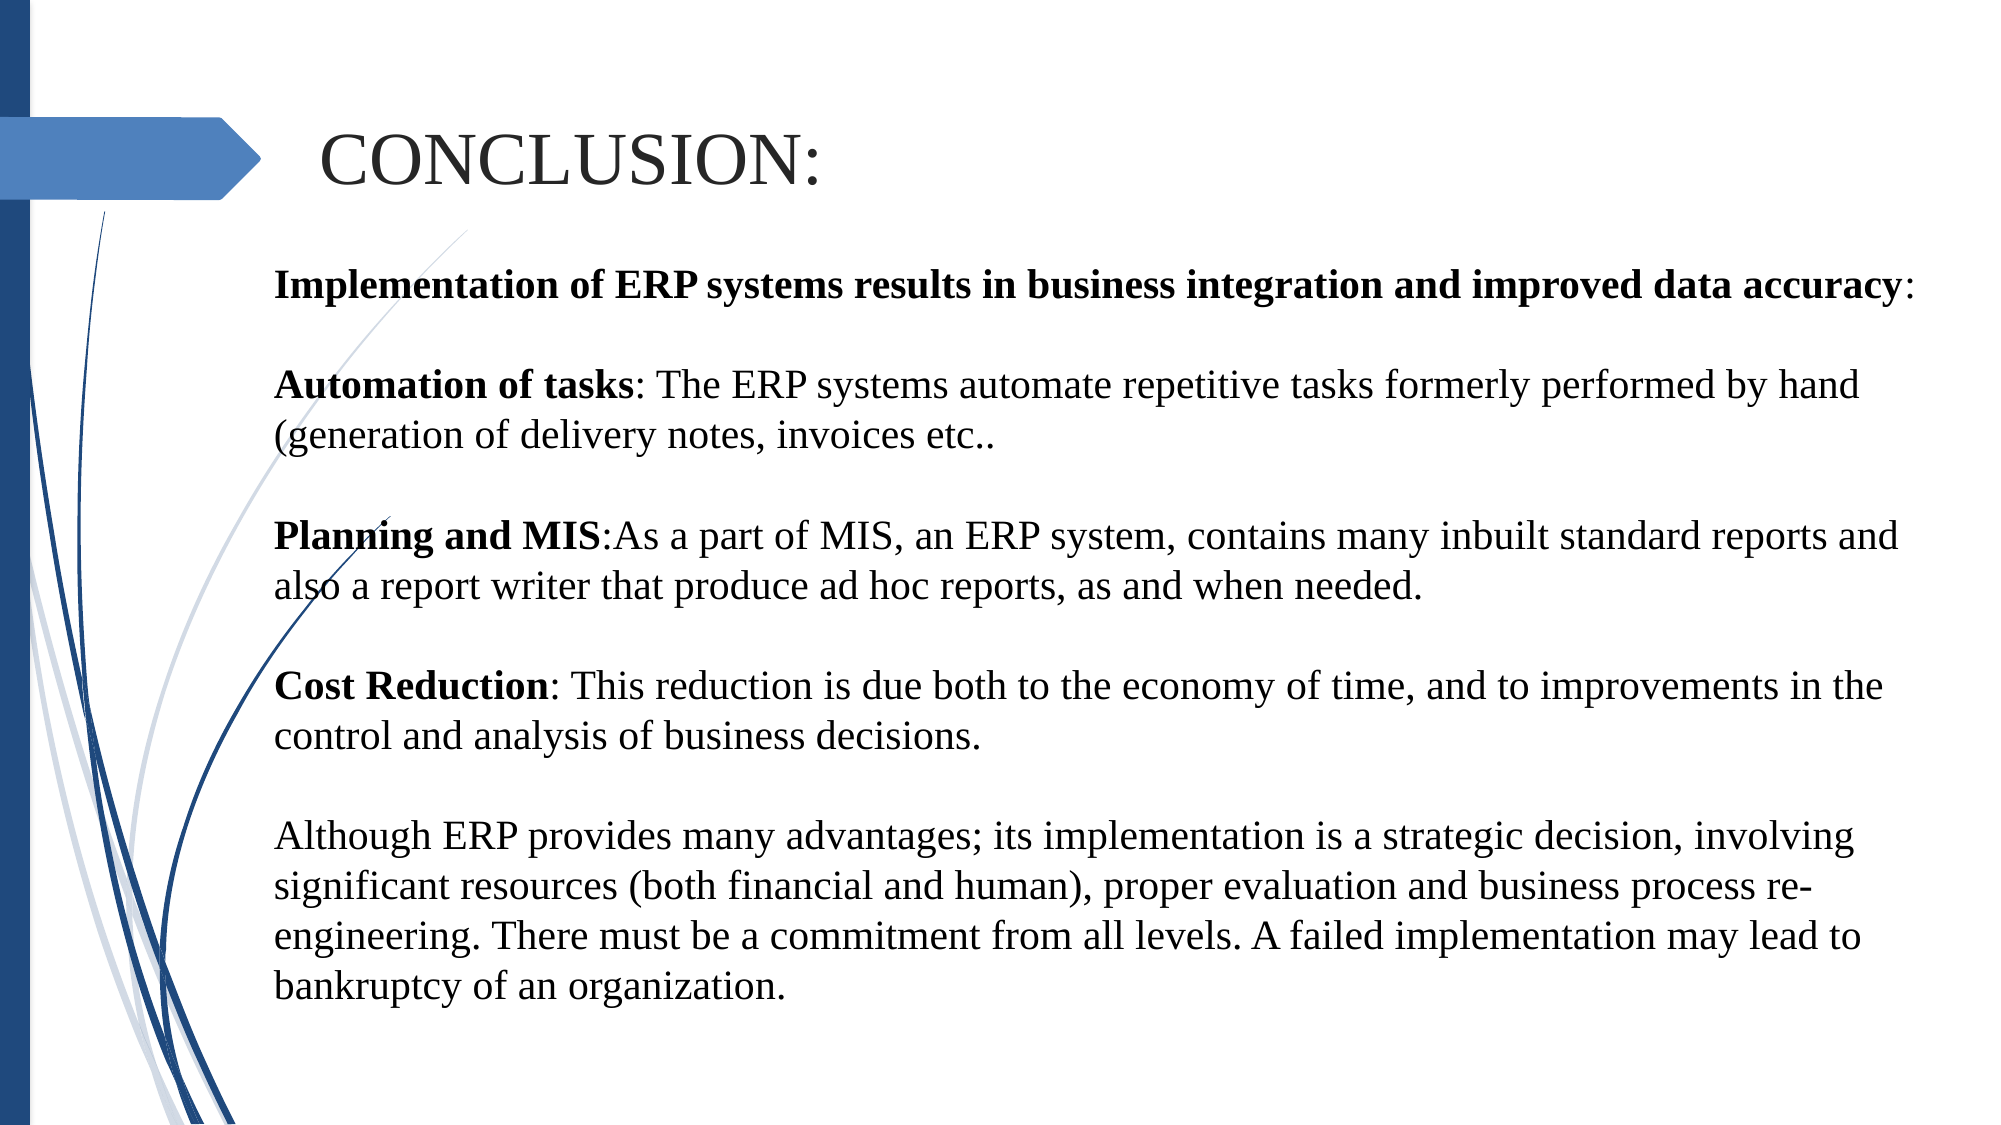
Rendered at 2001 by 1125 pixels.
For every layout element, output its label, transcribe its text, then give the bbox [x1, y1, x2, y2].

text_box Implementation of ERP systems results in business integration and improved data accuracy: Automation of tasks: The ERP systems automate repetitive tasks formerly performed by hand (generation of delivery notes, invoices etc.. Planning and MIS:As a part of MIS, an ERP system, contains many inbuilt standard reports and also a report writer that produce ad hoc reports, as and when needed. Cost Reduction: This reduction is due both to the economy of time, and to improvements in the control and analysis of business decisions. Although ERP provides many advantages; its implementation is a strategic decision, involving significant resources (both financial and human), proper evaluation and business process re-engineering. There must be a commitment from all levels. A failed implementation may lead to bankruptcy of an organization. [241, 249, 1975, 1075]
text_box CONCLUSION: [304, 102, 1888, 249]
